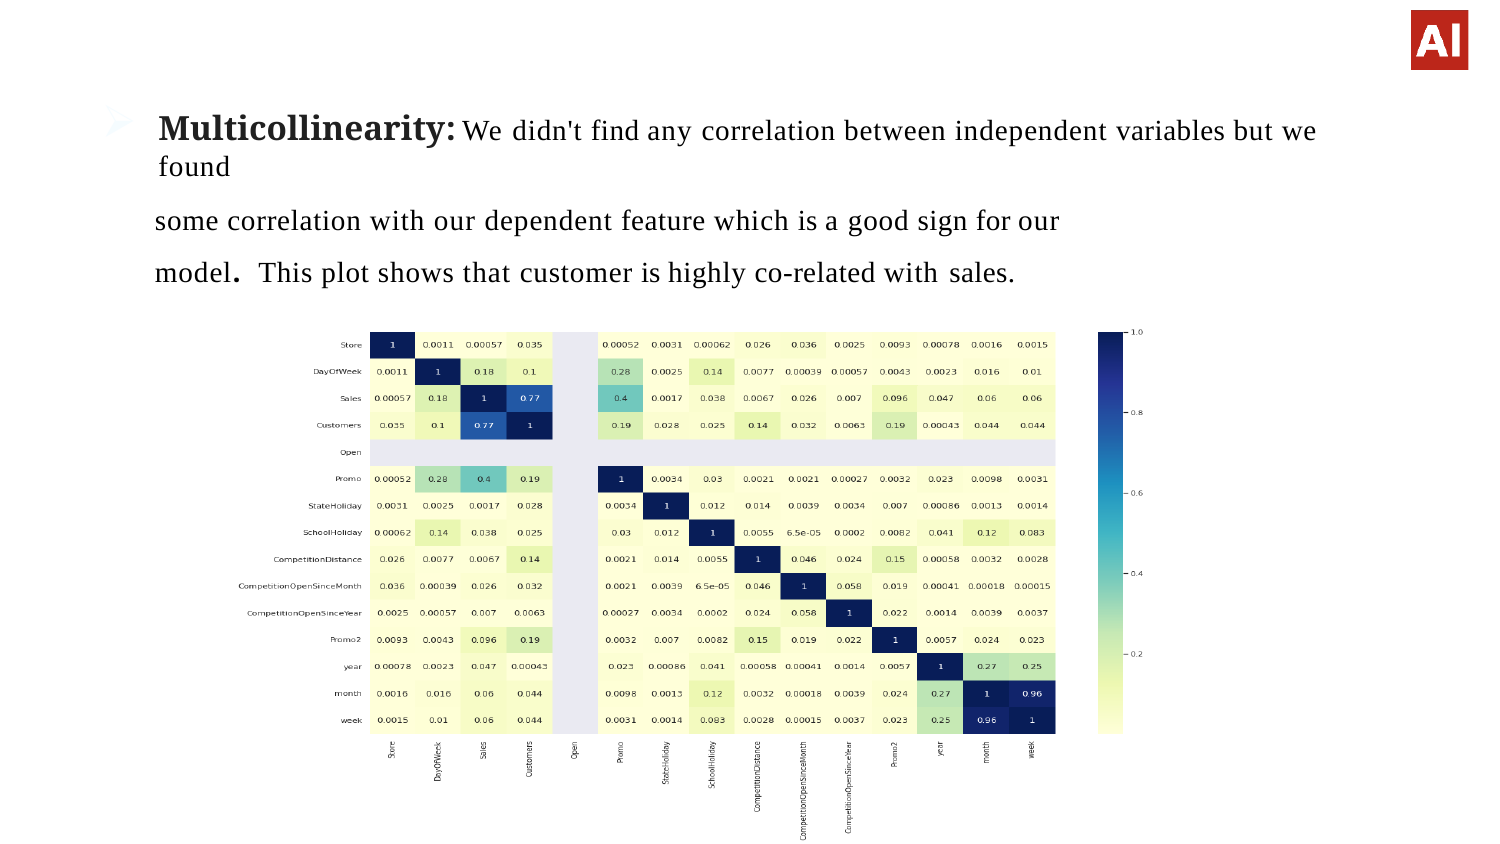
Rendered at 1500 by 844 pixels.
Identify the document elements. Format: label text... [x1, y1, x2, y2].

text_box Multicollinearity: We didn't find any correlation between independent variables but we found some correlation with our dependent feature which is a good sign for our model. This plot shows that customer is highly co-related with sales. [99, 84, 1359, 289]
picture [1411, 10, 1469, 70]
picture [231, 325, 1148, 844]
